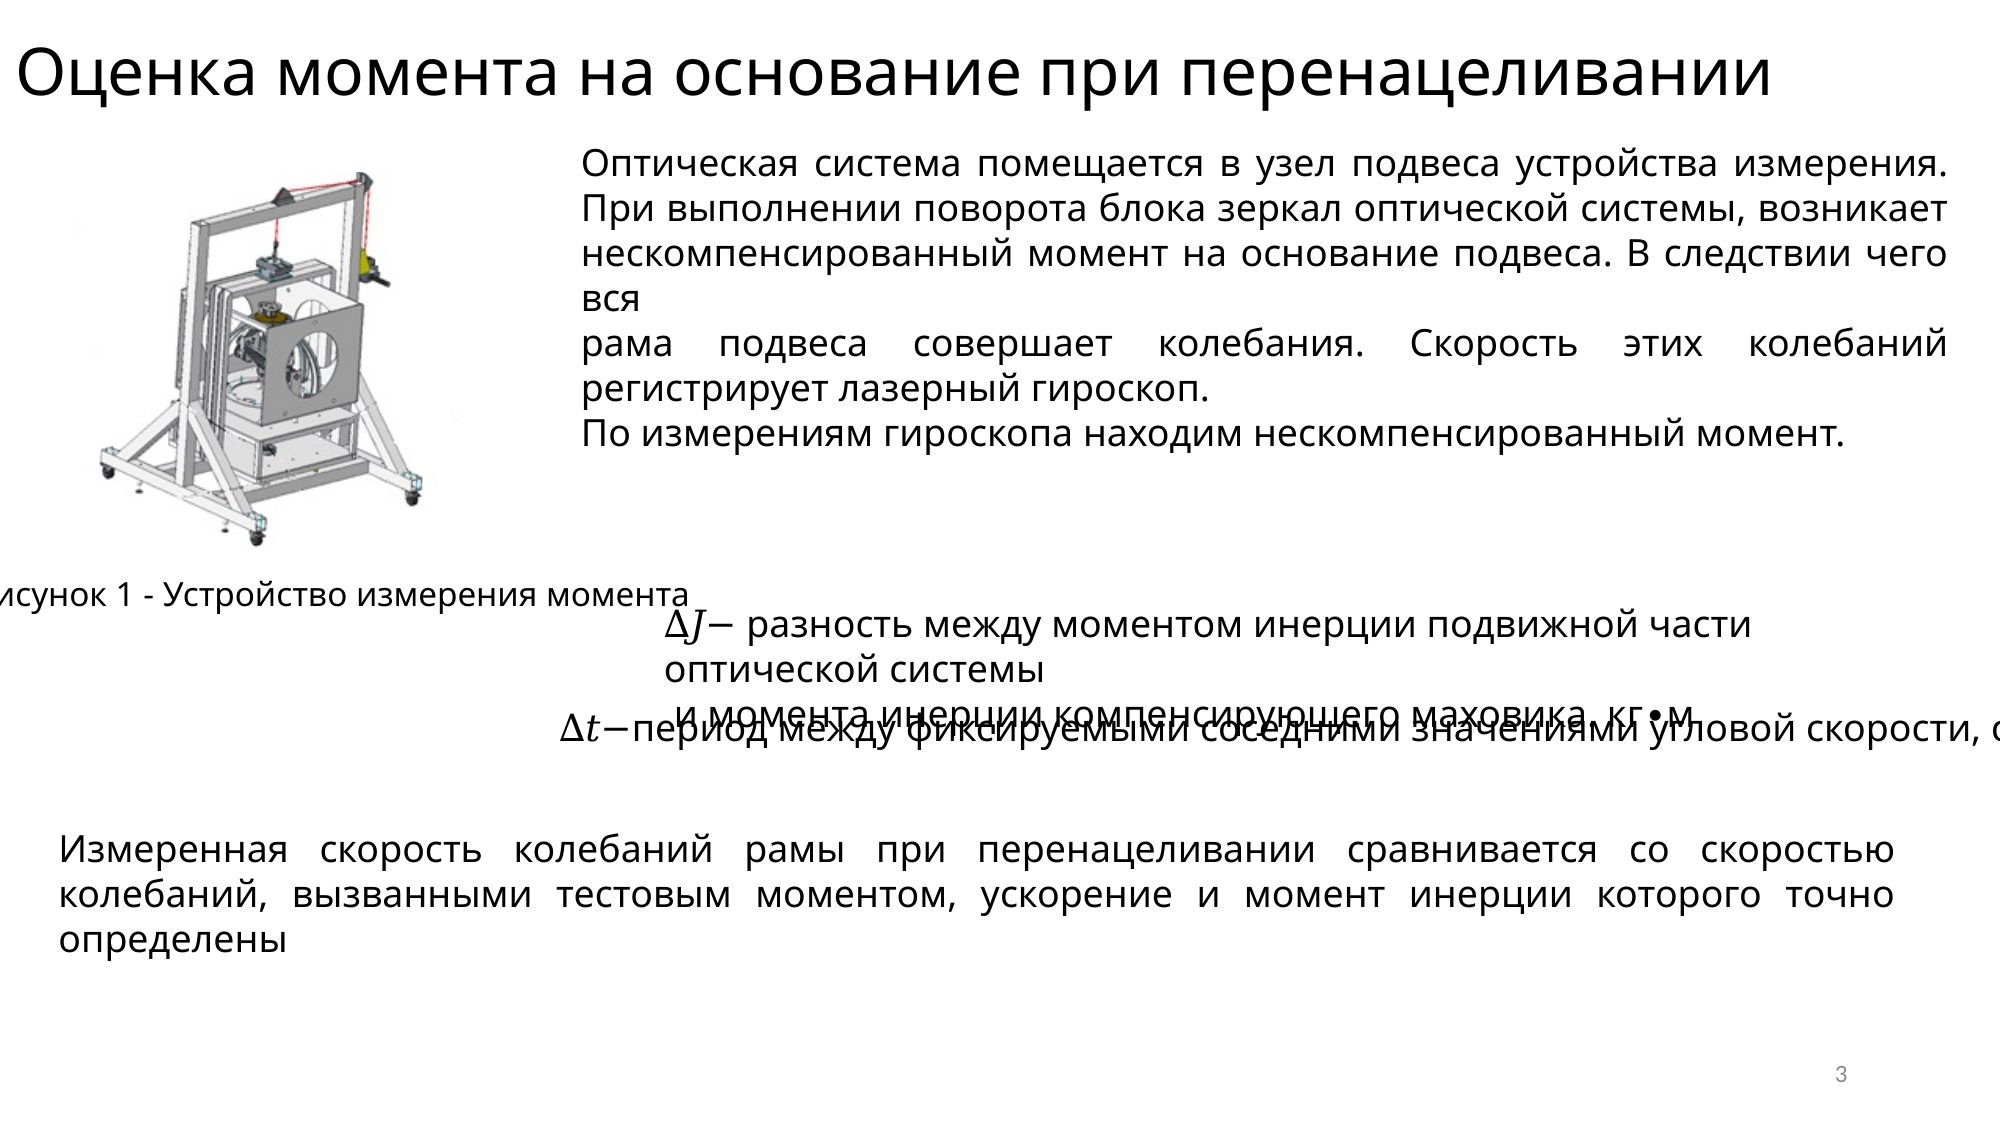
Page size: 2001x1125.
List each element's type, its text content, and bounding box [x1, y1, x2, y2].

slide_number 3 [1412, 1042, 1863, 1103]
text_box ∆𝐽− разность между моментом инерции подвижной части оптической системы и момента инерции компенсирующего маховика. кг∙м [649, 592, 1970, 696]
text_box Измеренная скорость колебаний рамы при перенацеливании сравнивается со скоростью колебаний, вызванными тестовым моментом, ускорение и момент инерции которого точно определены [43, 818, 1912, 968]
title Оценка момента на основание при перенацеливании [0, 0, 1823, 149]
text_box ∆𝑡−период между фиксируемыми соседними значениями угловой скорости, с [544, 696, 2000, 757]
text_box Рисунок 1 - Устройство измерения момента [0, 565, 706, 621]
picture [62, 172, 504, 569]
